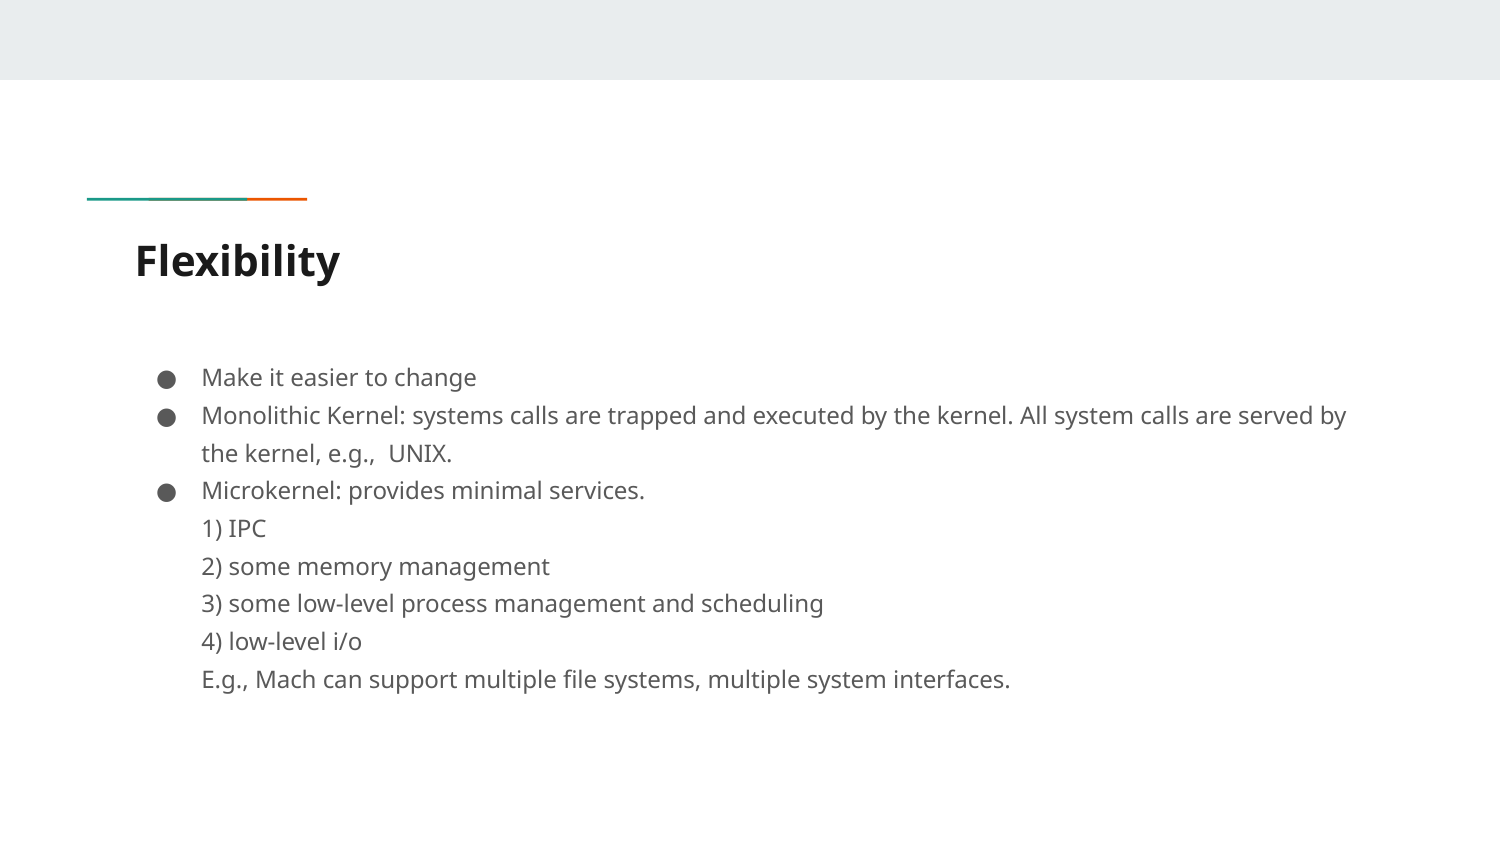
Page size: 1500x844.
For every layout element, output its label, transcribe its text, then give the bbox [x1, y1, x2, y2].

list Make it easier to change Monolithic Kernel: systems calls are trapped and executed by the kernel. All system calls are served by the kernel, e.g., UNIX. Microkernel: provides minimal services. 1) IPC 2) some memory management 3) some low-level process management and scheduling 4) low-level i/o E.g., Mach can support multiple file systems, multiple system interfaces. [119, 341, 1381, 712]
title Flexibility [119, 216, 1381, 305]
